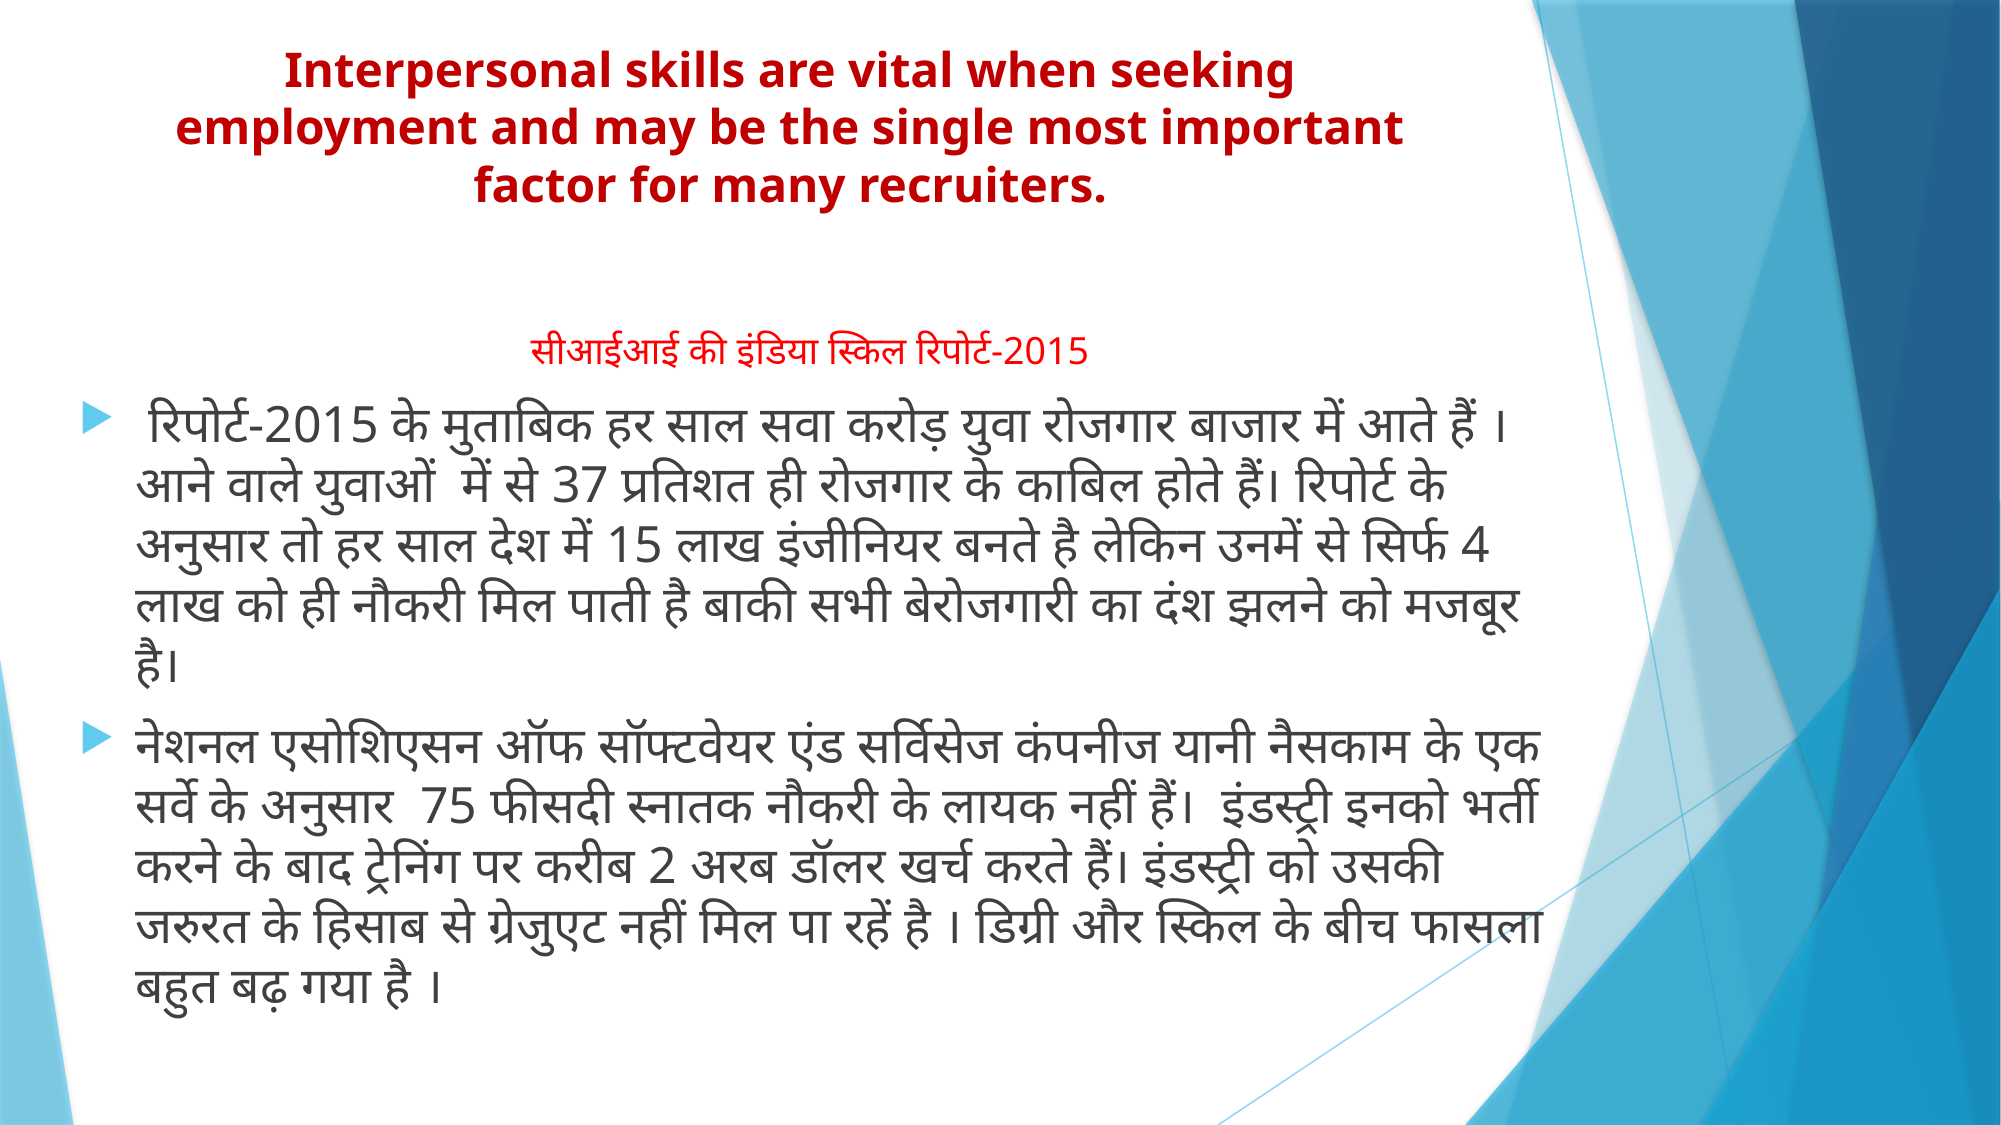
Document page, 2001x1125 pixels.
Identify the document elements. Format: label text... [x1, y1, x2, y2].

title Interpersonal skills are vital when seeking employment and may be the single most important factor for many recruiters. [115, 32, 1466, 220]
list सीआईआई की इंडिया स्किल रिपोर्ट-2015 रिपोर्ट-2015 के मुताबिक हर साल सवा करोड़ युवा रोजगार बाजार में आते हैं । आने वाले युवाओं में से 37 प्रतिशत ही रोजगार के काबिल होते हैं। रिपोर्ट के अनुसार तो हर साल देश में 15 लाख इंजीनियर बनते है लेकिन उनमें से सिर्फ 4 लाख को ही नौकरी मिल पाती है बाकी सभी बेरोजगारी का दंश झलने को मजबूर है। नेशनल एसोशिएसन ऑफ सॉफ्टवेयर एंड सर्विसेज कंपनीज यानी नैसकाम के एक सर्वे के अनुसार 75 फीसदी स्नातक नौकरी के लायक नहीं हैं। इंडस्ट्री इनको भर्ती करने के बाद ट्रेनिंग पर करीब 2 अरब डॉलर खर्च करते हैं। इंडस्ट्री को उसकी जरुरत के हिसाब से ग्रेजुएट नहीं मिल पा रहें है । डिग्री और स्किल के बीच फासला बहुत बढ़ गया है । [64, 319, 1566, 1125]
